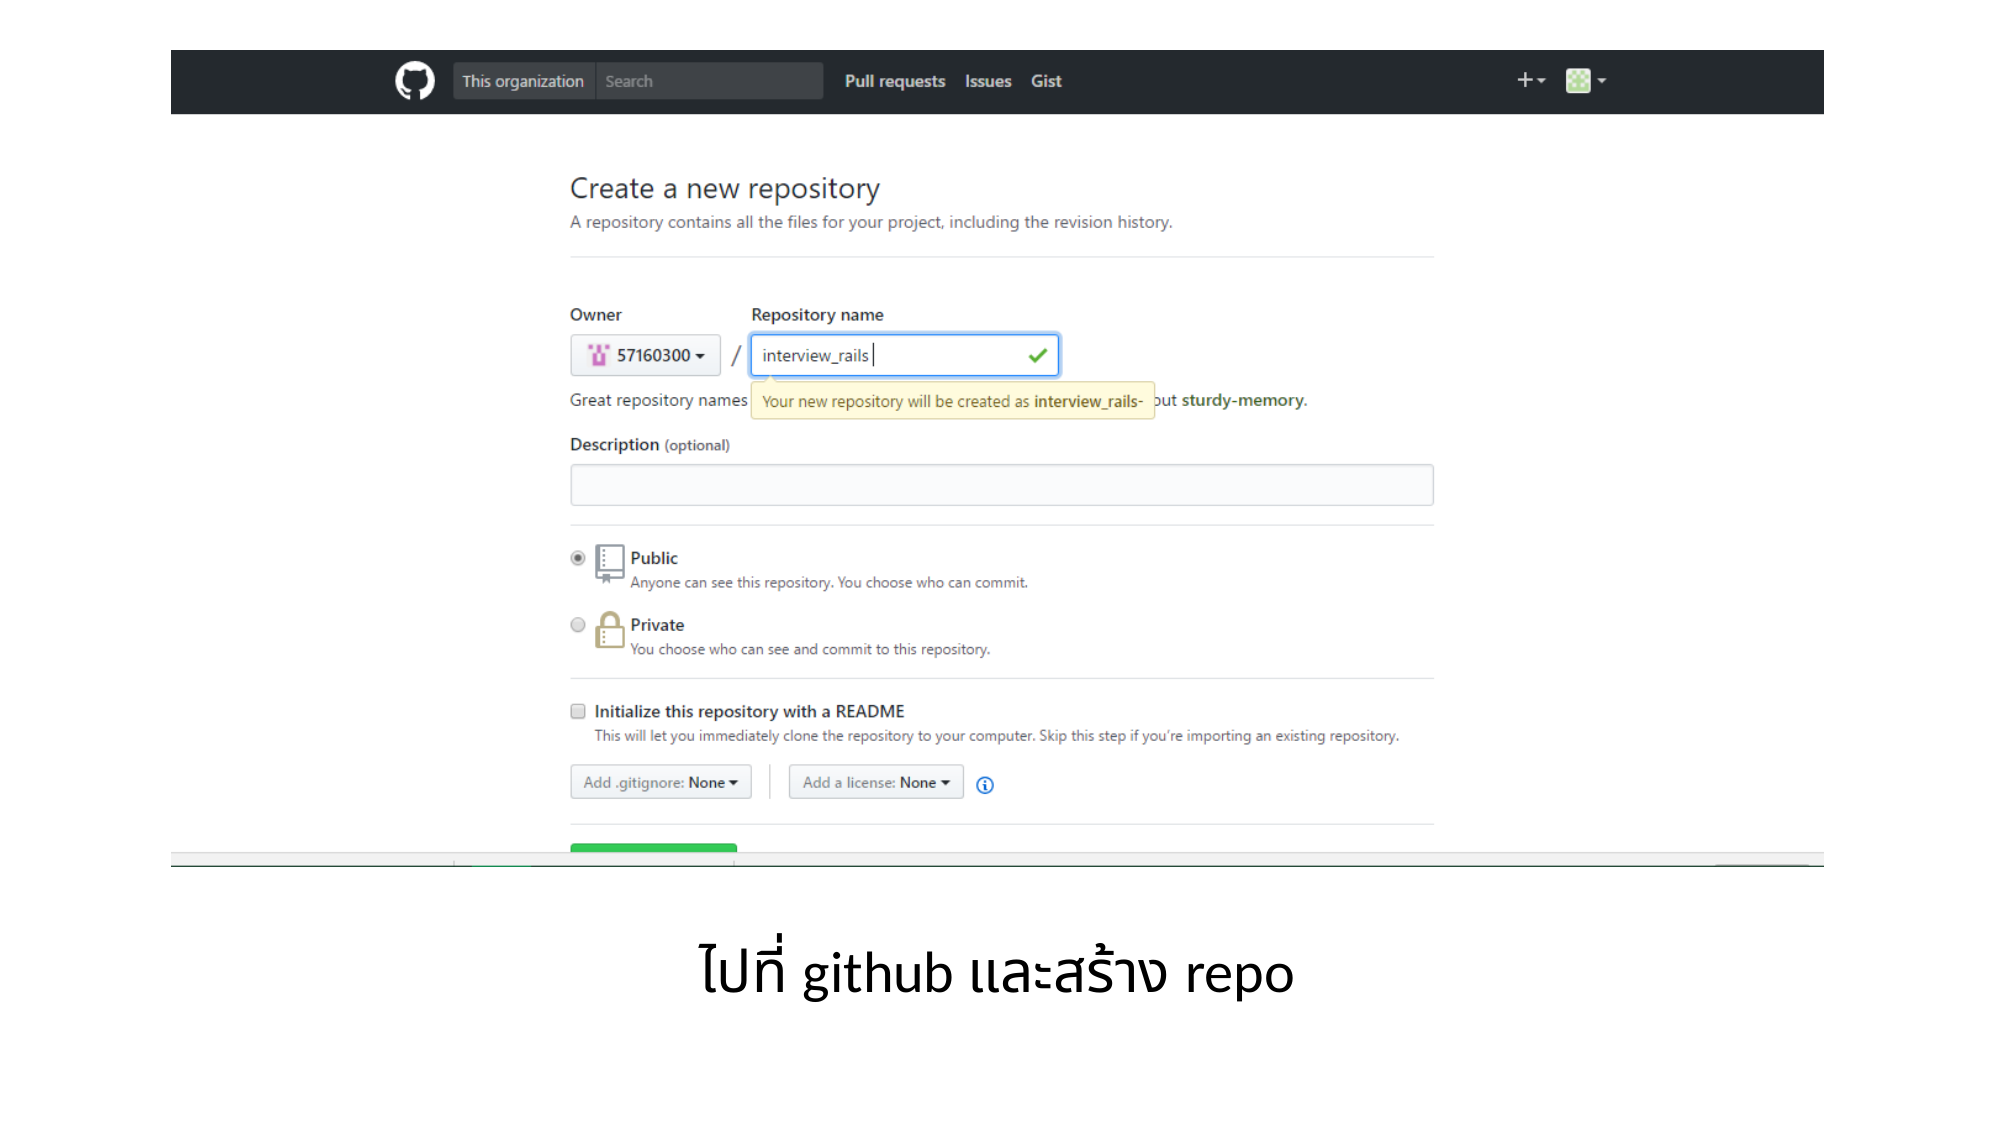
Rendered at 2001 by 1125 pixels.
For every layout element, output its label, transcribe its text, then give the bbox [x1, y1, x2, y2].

text_box ไปที่ github และสร้าง repo [685, 926, 1310, 1012]
picture [171, 50, 1824, 867]
